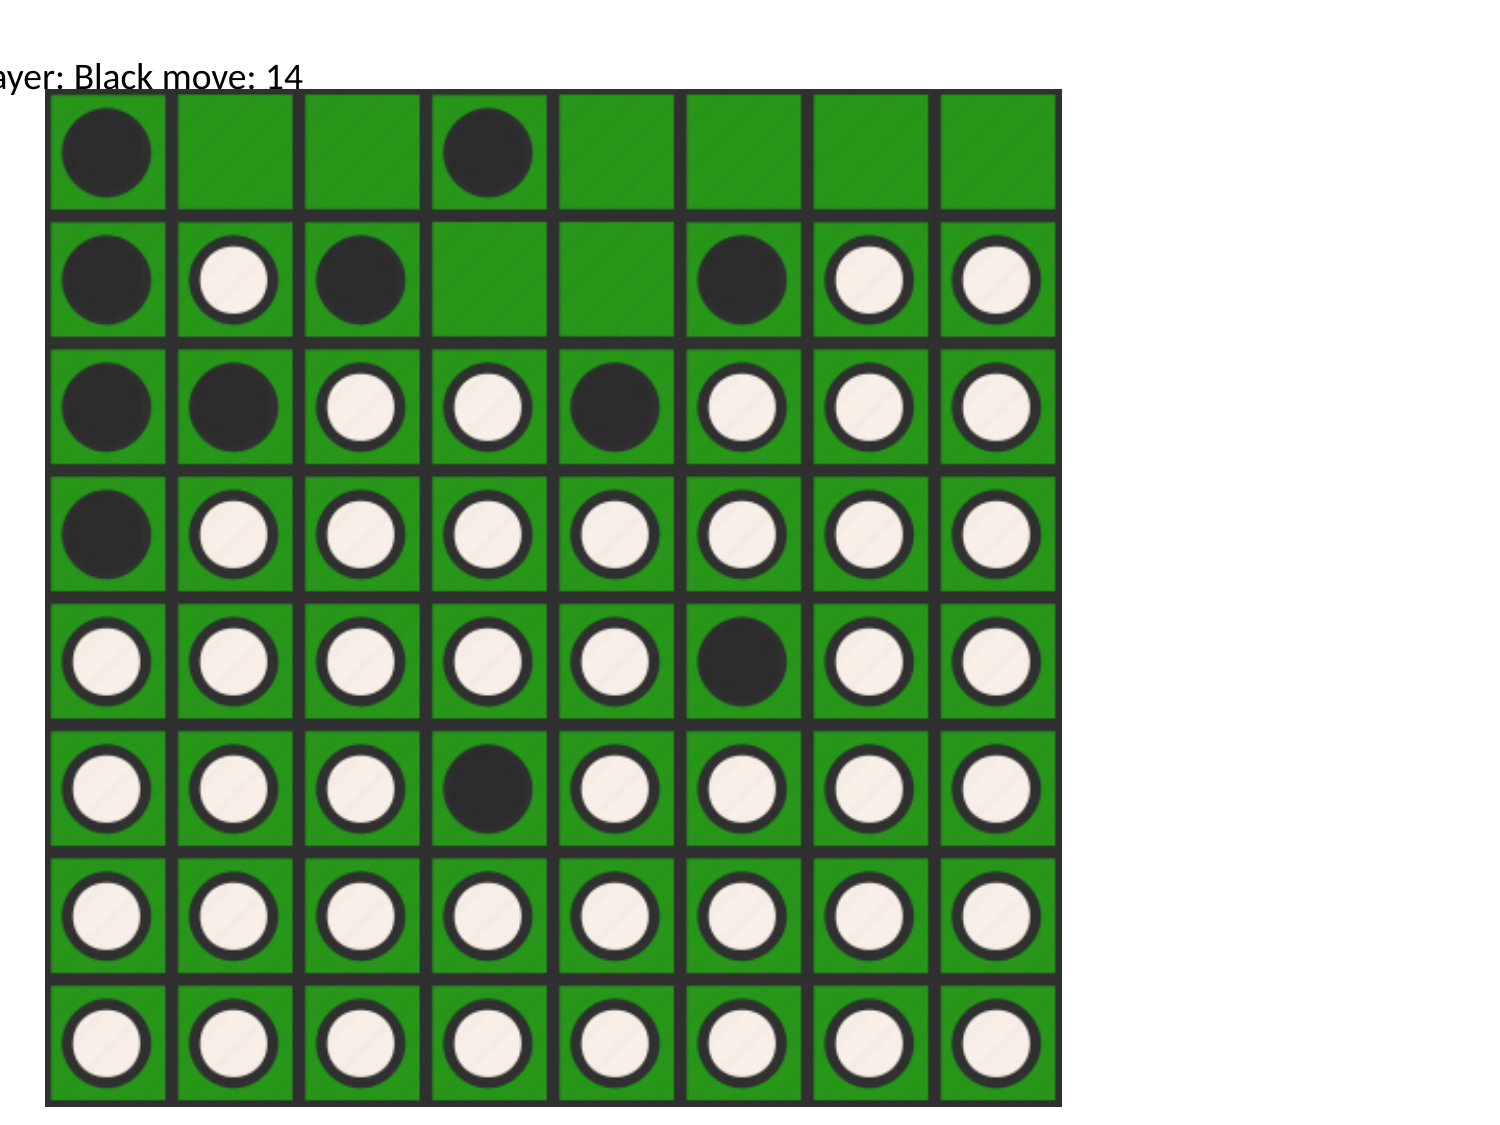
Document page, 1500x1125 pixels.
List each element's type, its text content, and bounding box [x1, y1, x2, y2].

text_box turn: 57 player: Black move: 14 [0, 44, 319, 105]
picture [44, 89, 1062, 1107]
